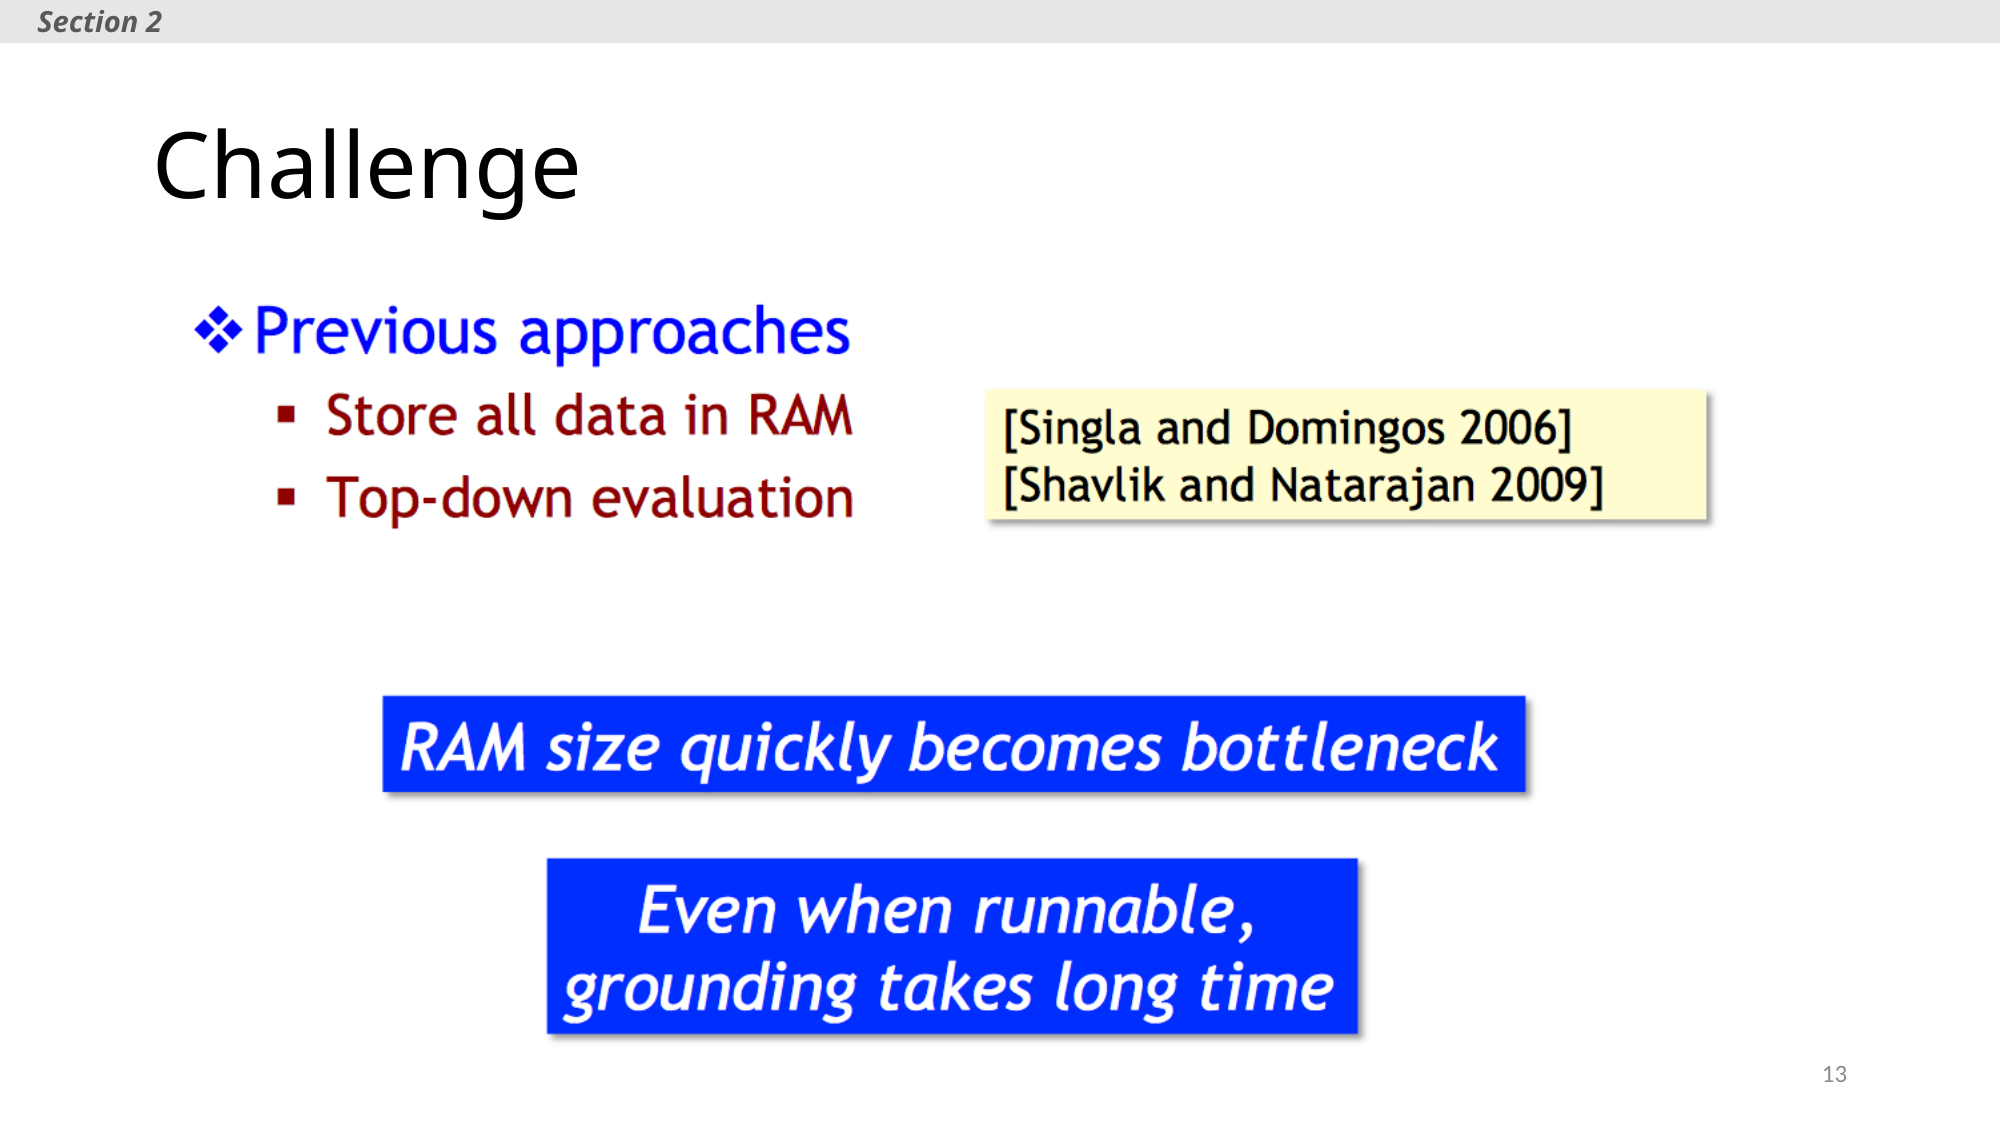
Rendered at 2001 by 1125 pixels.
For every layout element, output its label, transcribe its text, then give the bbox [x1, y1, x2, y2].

slide_number 13 [1765, 1042, 1863, 1103]
picture [168, 277, 1765, 1113]
title Challenge [137, 59, 1863, 278]
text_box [0, 0, 2000, 47]
